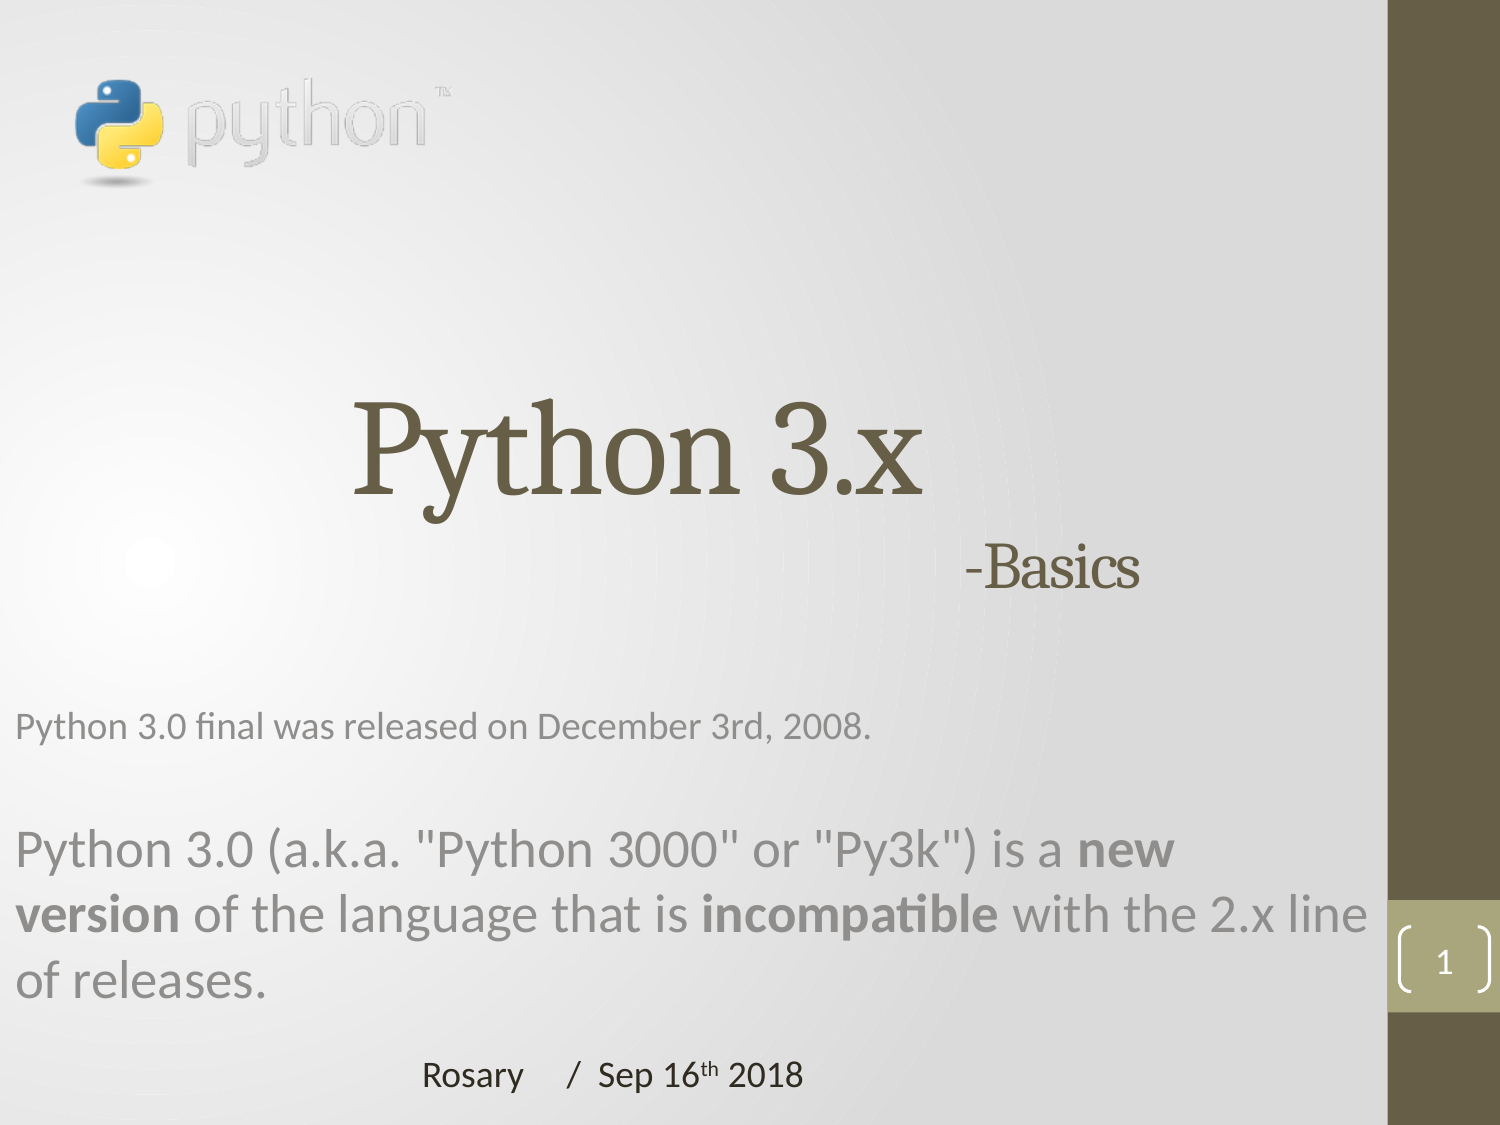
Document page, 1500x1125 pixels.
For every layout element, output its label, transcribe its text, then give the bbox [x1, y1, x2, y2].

subtitle Python 3.0 final was released on December 3rd, 2008. Python 3.0 (a.k.a. "Python 3000" or "Py3k") is a new version of the language that is incompatible with the 2.x line of releases. [0, 692, 1406, 1019]
title Python 3.x -Basics [135, 290, 1374, 610]
picture [64, 64, 519, 194]
text_box Rosary / Sep 16th 2018 [407, 1042, 939, 1103]
slide_number 1 [1397, 925, 1492, 994]
